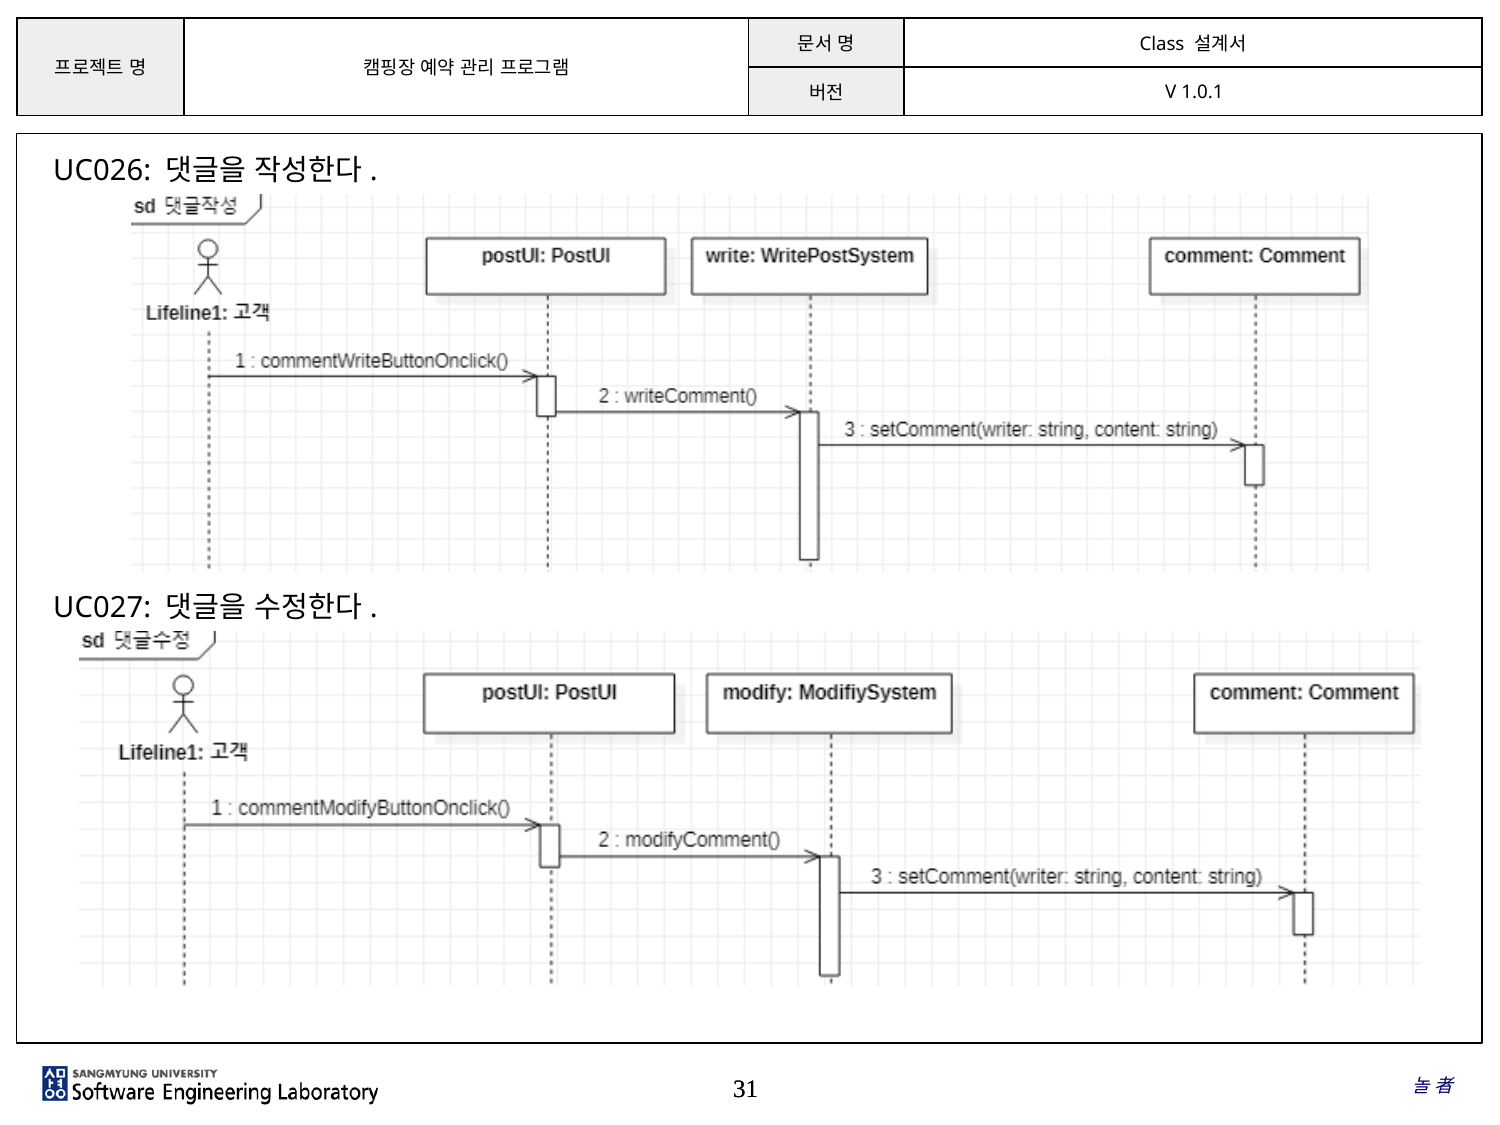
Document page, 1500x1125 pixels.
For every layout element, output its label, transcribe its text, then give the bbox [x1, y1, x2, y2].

text_box UC027: 댓글을 수정한다. [38, 580, 580, 631]
text_box V 1.0.1 [1150, 71, 1236, 112]
picture [42, 1066, 382, 1106]
picture [131, 194, 1369, 573]
footer 놀 者 [994, 1060, 1454, 1110]
text_box UC026: 댓글을 작성한다. [38, 143, 580, 194]
picture [79, 631, 1421, 986]
